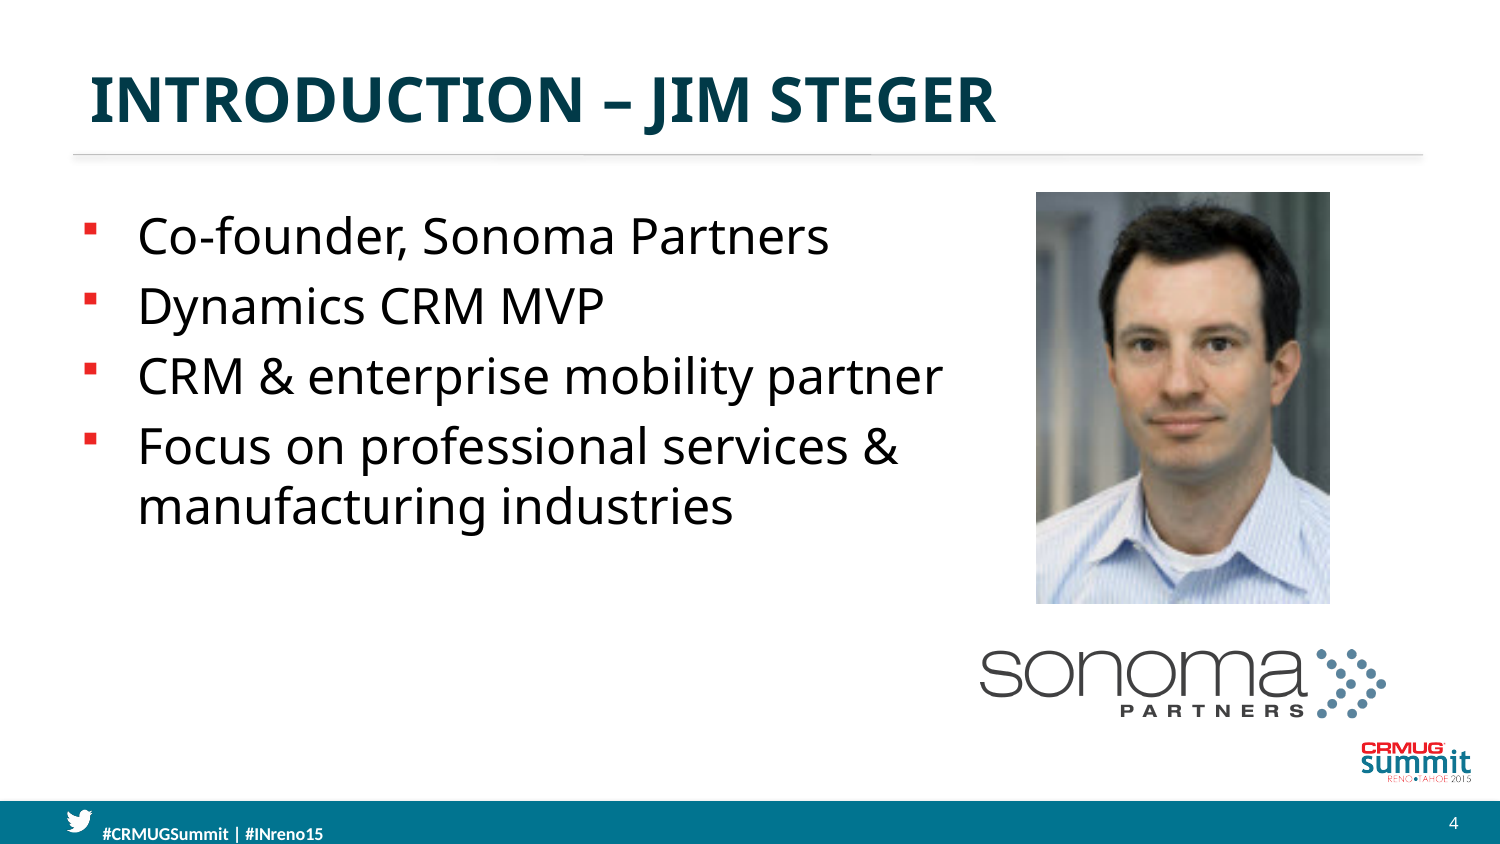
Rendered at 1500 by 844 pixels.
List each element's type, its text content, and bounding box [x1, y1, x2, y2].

picture [1359, 735, 1473, 786]
slide_number 4 [1123, 801, 1474, 844]
picture [1035, 192, 1330, 604]
picture [68, 810, 90, 832]
title Introduction – Jim Steger [75, 27, 1425, 169]
picture [979, 649, 1386, 719]
list Co-founder, Sonoma Partners Dynamics CRM MVP CRM & enterprise mobility partner Focus on professional services & manufacturing industries [66, 196, 1007, 754]
